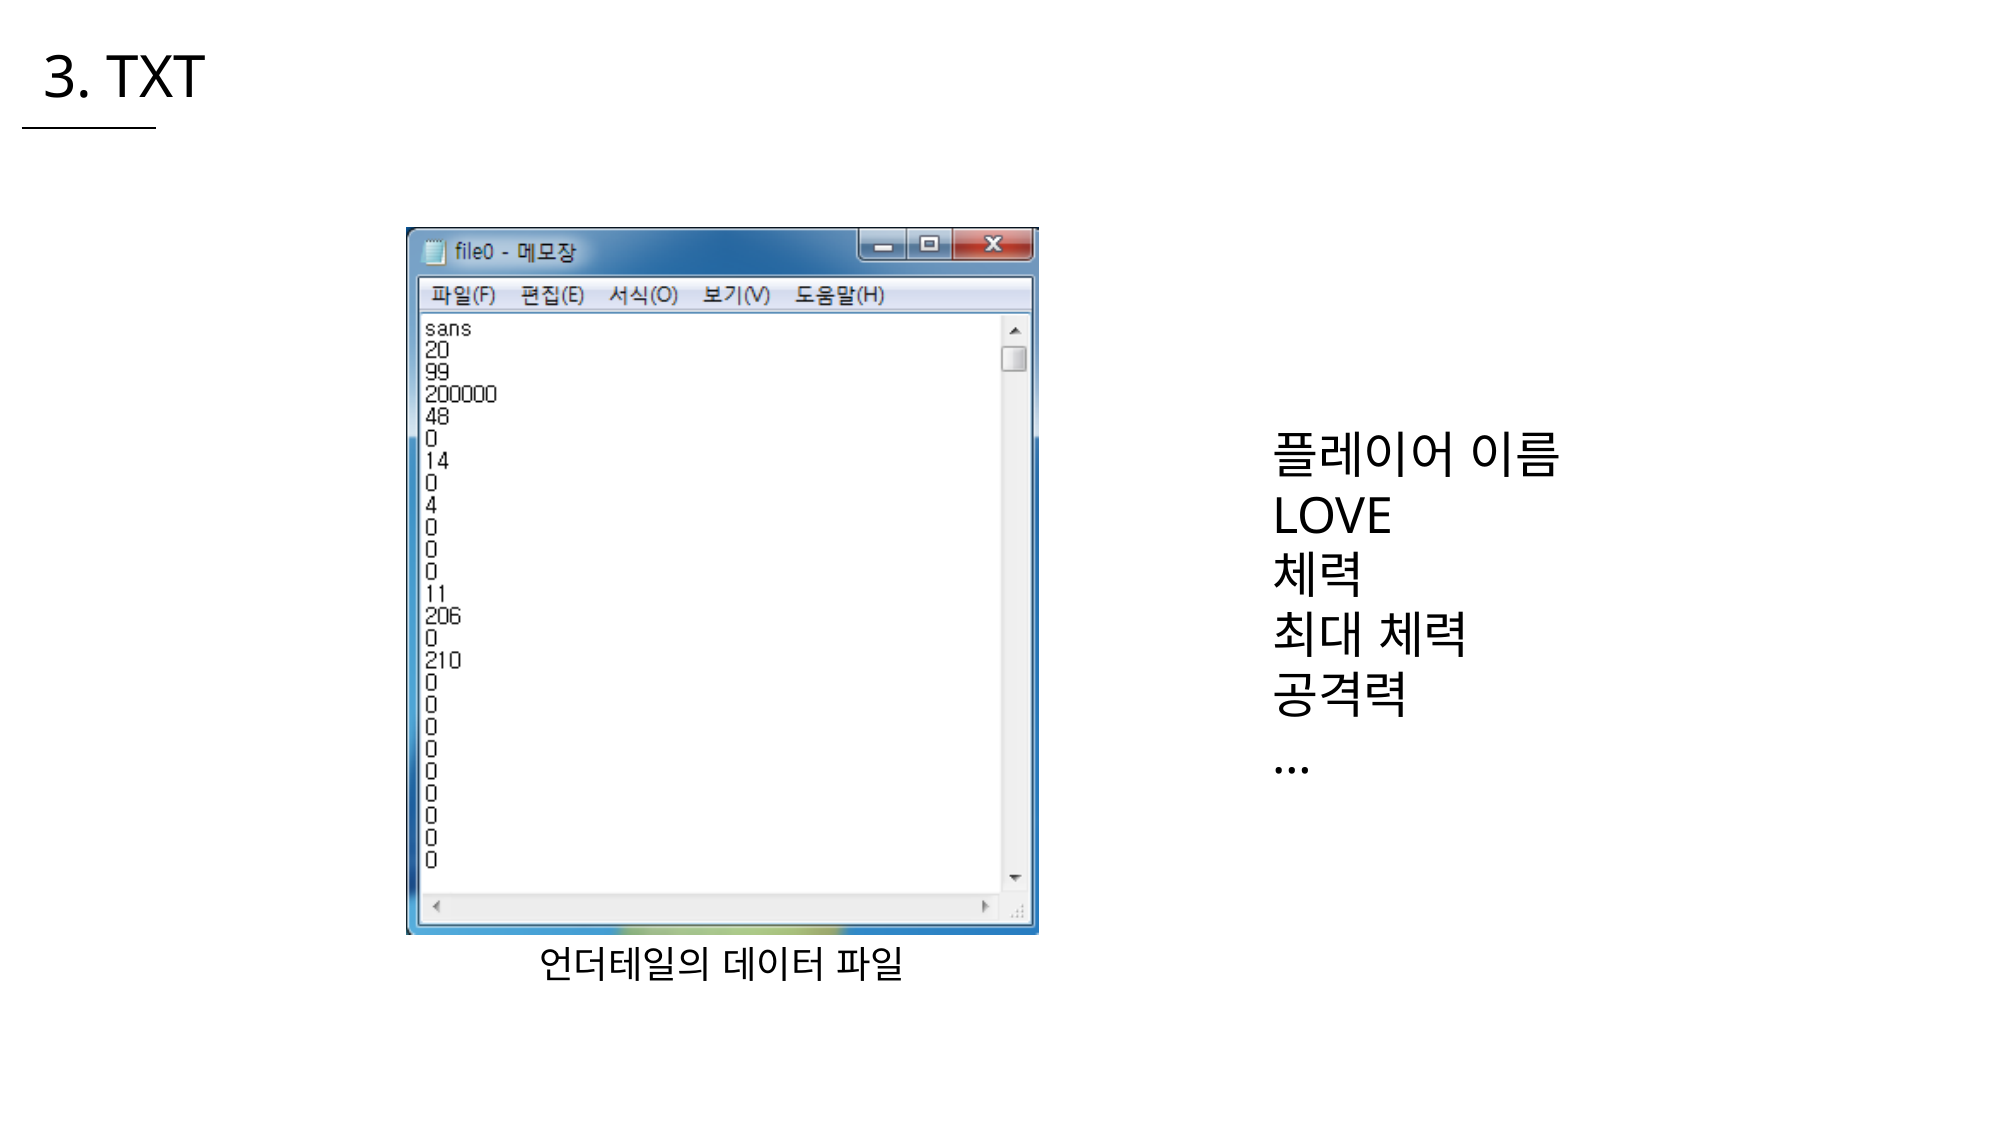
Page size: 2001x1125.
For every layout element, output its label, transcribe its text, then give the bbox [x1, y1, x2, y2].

text_box 플레이어 이름 LOVE 체력 최대 체력 공격력 … [1257, 416, 1577, 792]
picture [406, 227, 1039, 935]
text_box 3. TXT [28, 31, 222, 117]
text_box 언더테일의 데이터 파일 [524, 935, 921, 994]
